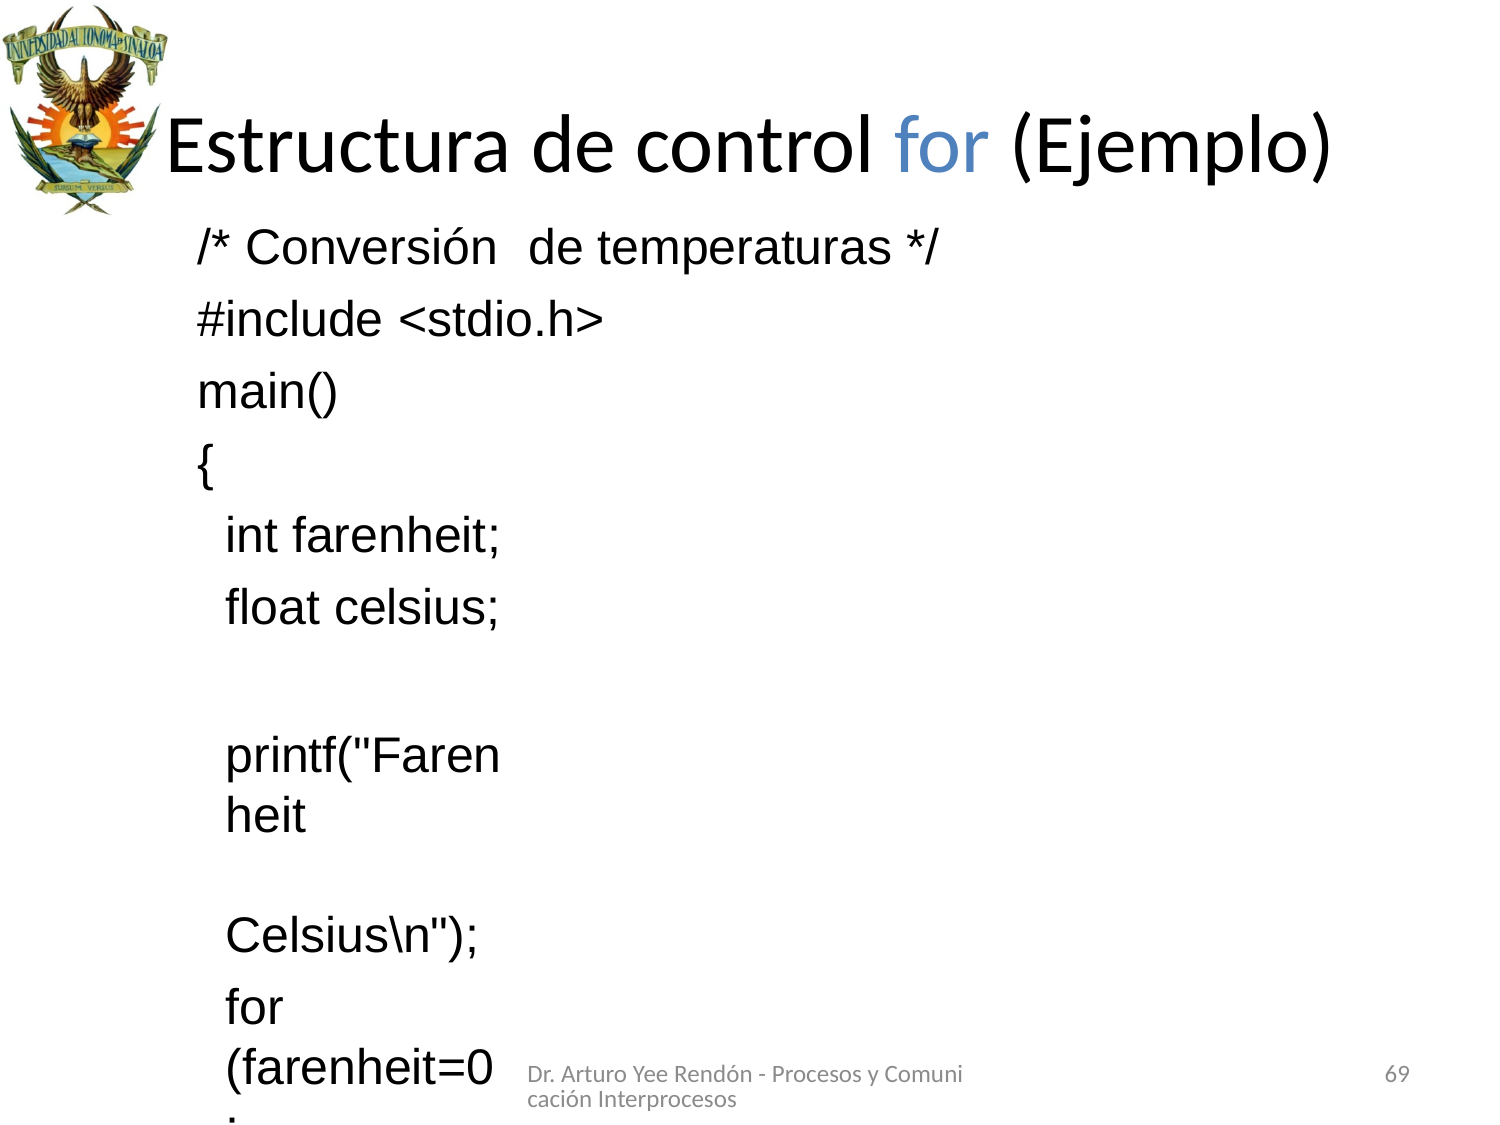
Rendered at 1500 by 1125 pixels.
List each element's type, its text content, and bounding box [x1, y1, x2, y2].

footer Dr. Arturo Yee Rendón - Procesos y Comunicación Interprocesos [512, 1042, 988, 1103]
slide_number 69 [1074, 1042, 1425, 1103]
text_box /* Conversión de temperaturas */ #include <stdio.h> main() { int farenheit; float celsius; printf("Farenheit Celsius\n"); for (farenheit=0; farenheit<=300; farenheit+=20) { celsius=(5.0/9.0)*(farenheit-32); printf("%9d %8.2f \n",farenheit, celsius); } } [195, 214, 1317, 1125]
title Estructura de control for (Ejemplo) [75, 44, 1425, 233]
picture [0, 3, 170, 219]
